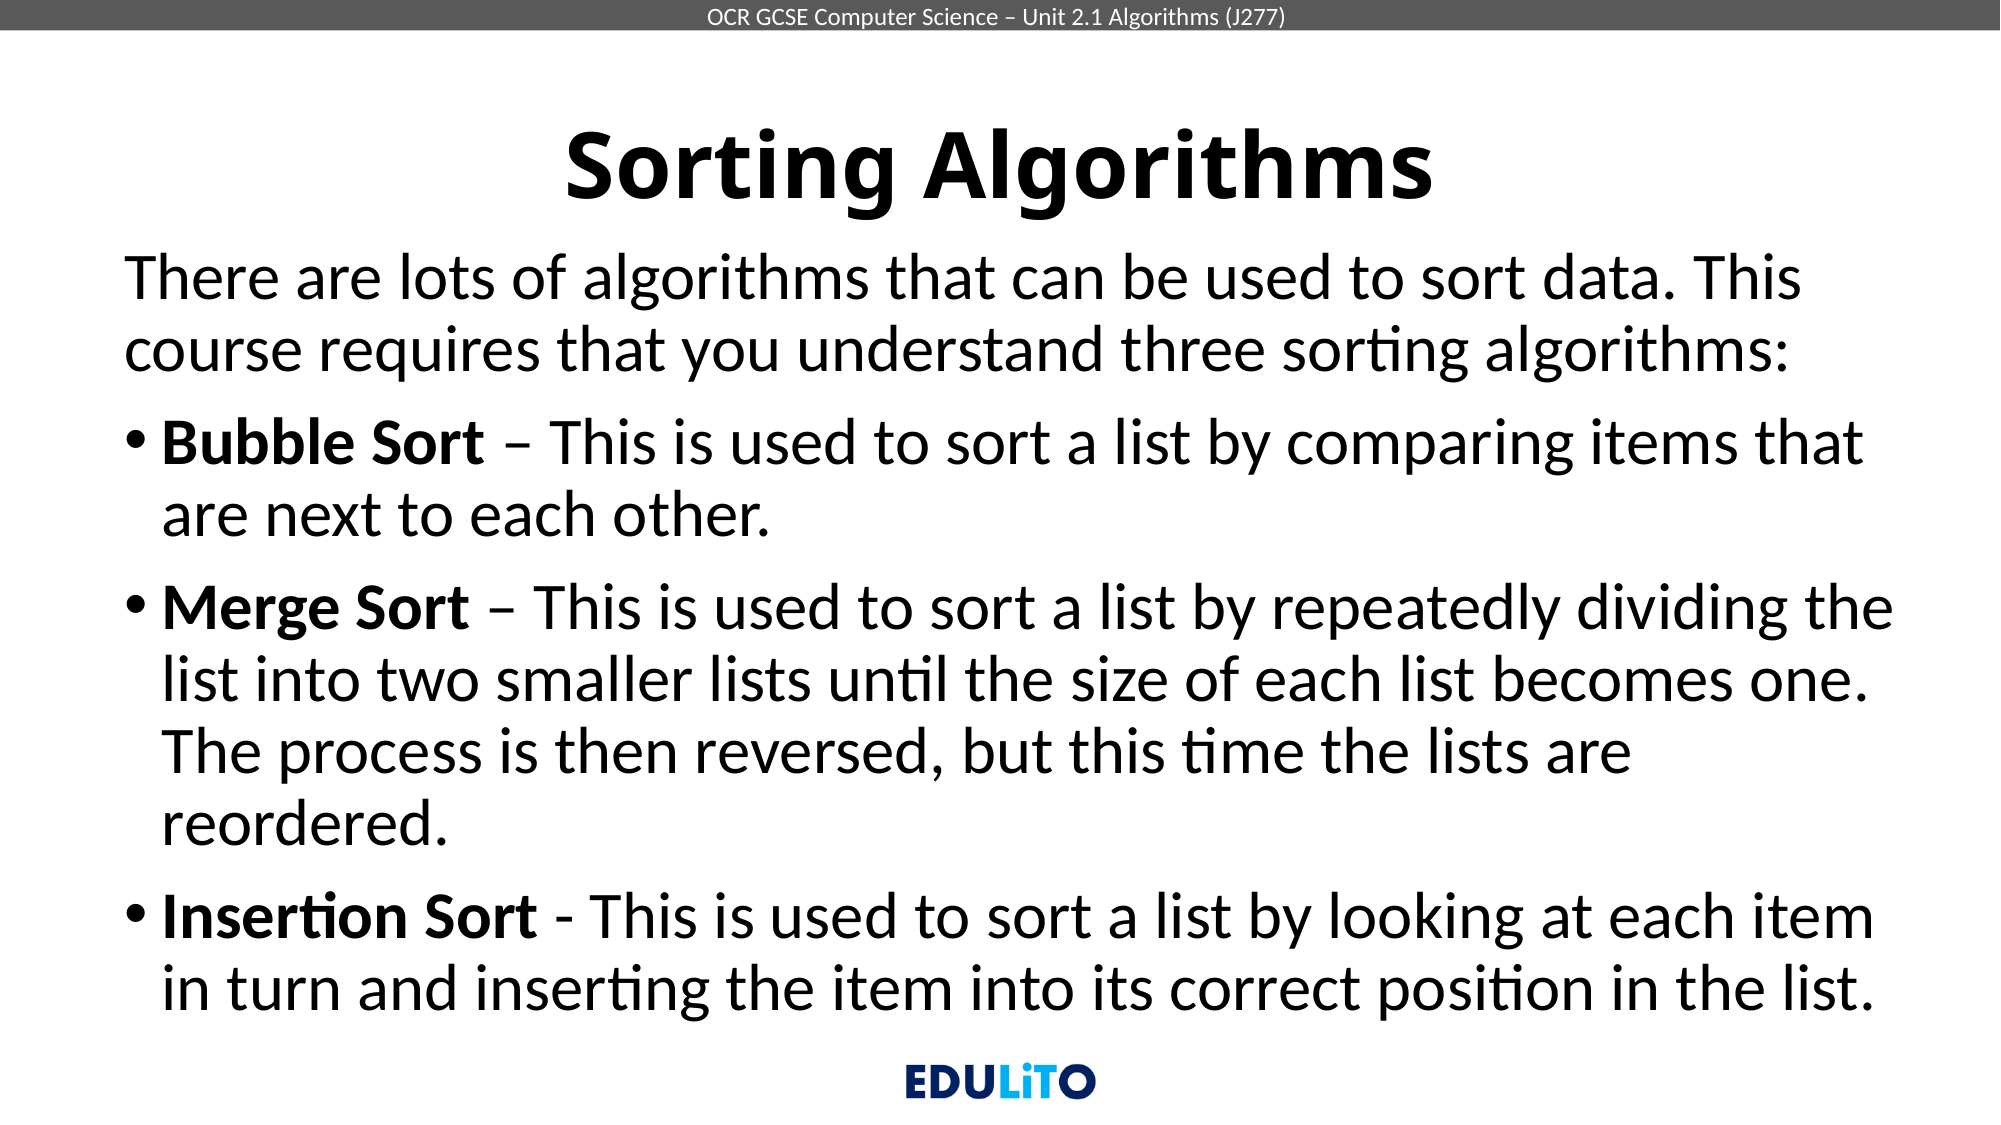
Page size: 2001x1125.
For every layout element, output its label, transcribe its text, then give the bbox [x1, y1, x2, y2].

picture [901, 1058, 1099, 1105]
title Sorting Algorithms [137, 59, 1863, 234]
list There are lots of algorithms that can be used to sort data. This course requires that you understand three sorting algorithms: Bubble Sort – This is used to sort a list by comparing items that are next to each other. Merge Sort – This is used to sort a list by repeatedly dividing the list into two smaller lists until the size of each list becomes one. The process is then reversed, but this time the lists are reordered. Insertion Sort - This is used to sort a list by looking at each item in turn and inserting the item into its correct position in the list. [109, 234, 1913, 1040]
